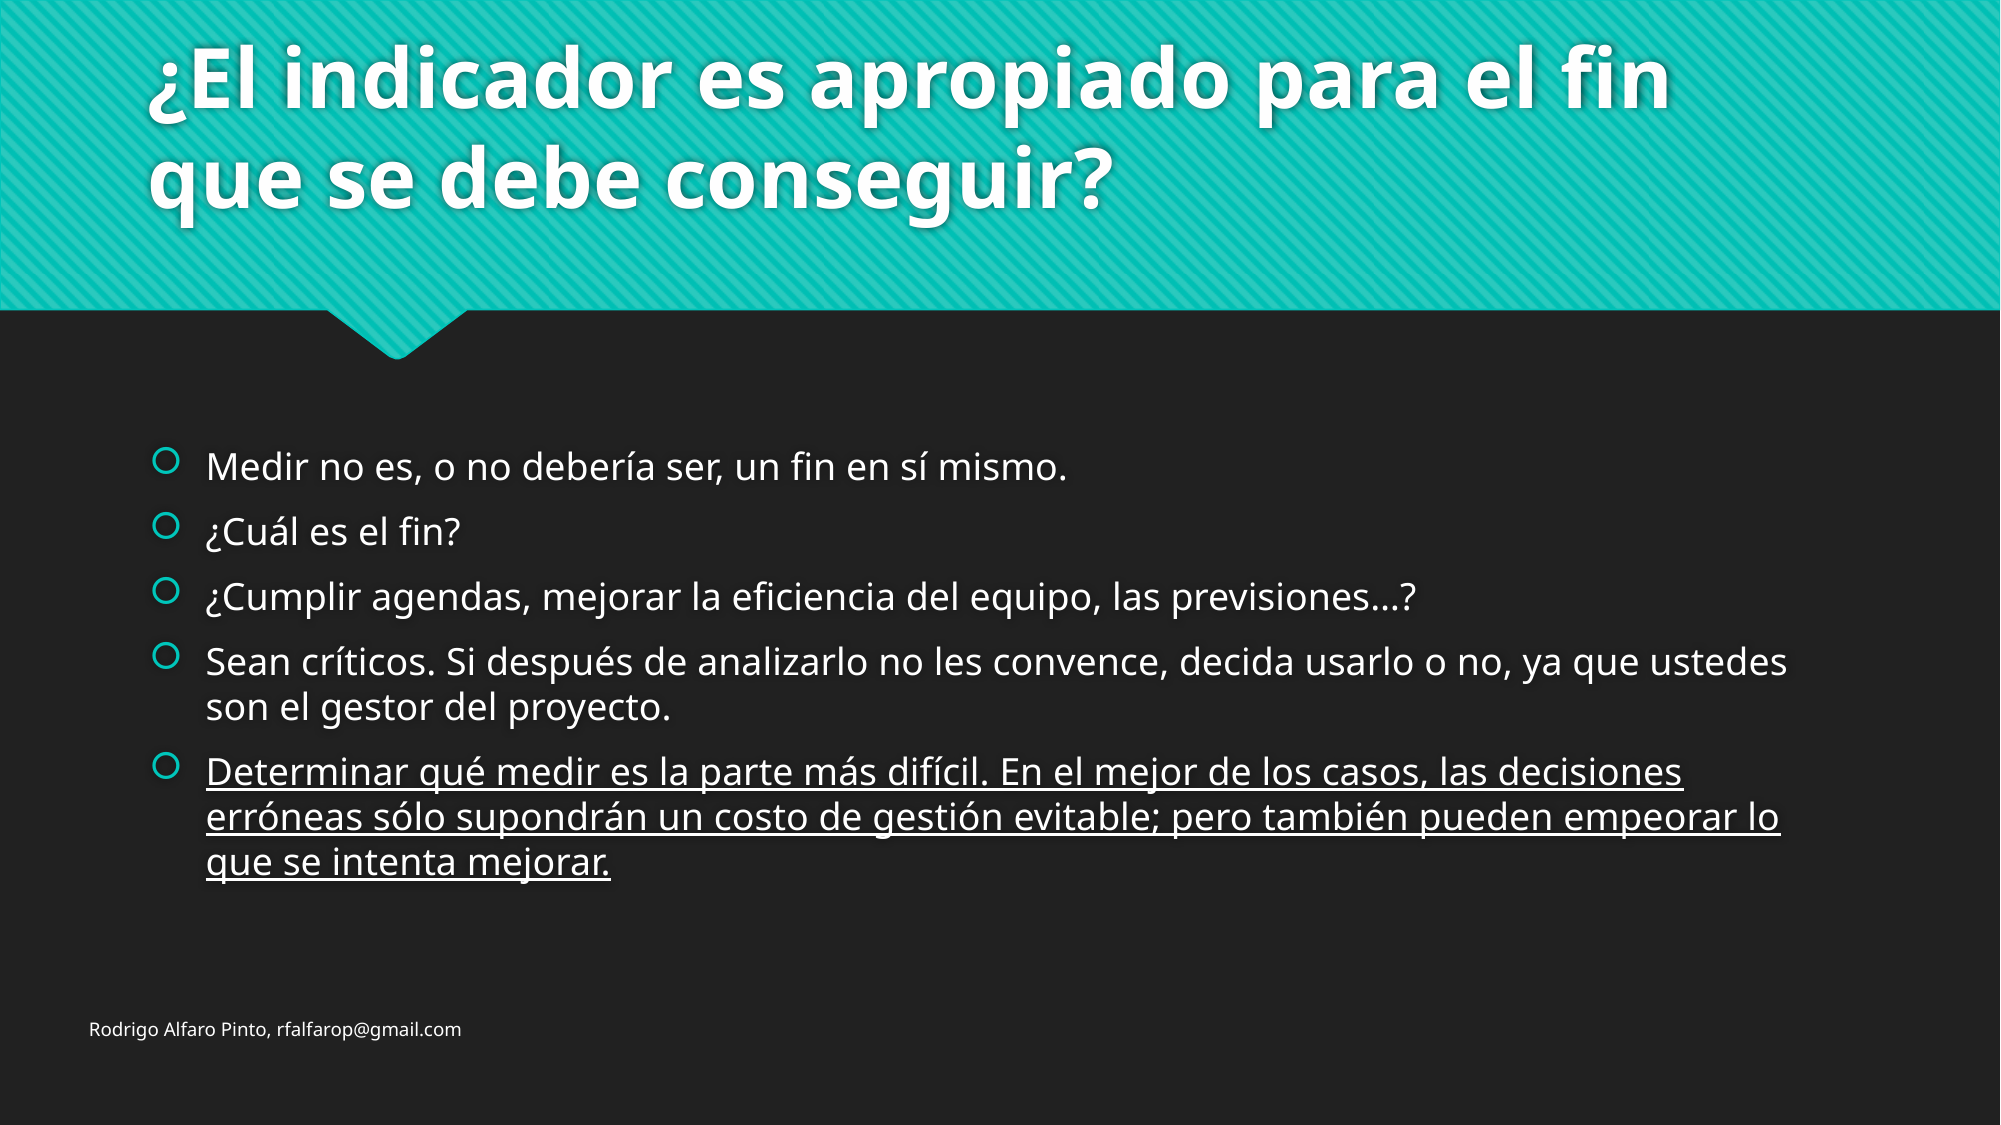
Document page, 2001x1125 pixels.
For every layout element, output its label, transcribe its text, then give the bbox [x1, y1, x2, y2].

title ¿El indicador es apropiado para el fin que se debe conseguir? [132, 73, 1868, 233]
list Medir no es, o no debería ser, un fin en sí mismo. ¿Cuál es el fin? ¿Cumplir agendas, mejorar la eficiencia del equipo, las previsiones…? Sean críticos. Si después de analizarlo no les convence, decida usarlo o no, ya que ustedes son el gestor del proyecto. Determinar qué medir es la parte más difícil. En el mejor de los casos, las decisiones erróneas sólo supondrán un costo de gestión evitable; pero también pueden empeorar lo que se intenta mejorar. [134, 364, 1866, 962]
footer Rodrigo Alfaro Pinto, rfalfarop@gmail.com [74, 991, 1493, 1051]
